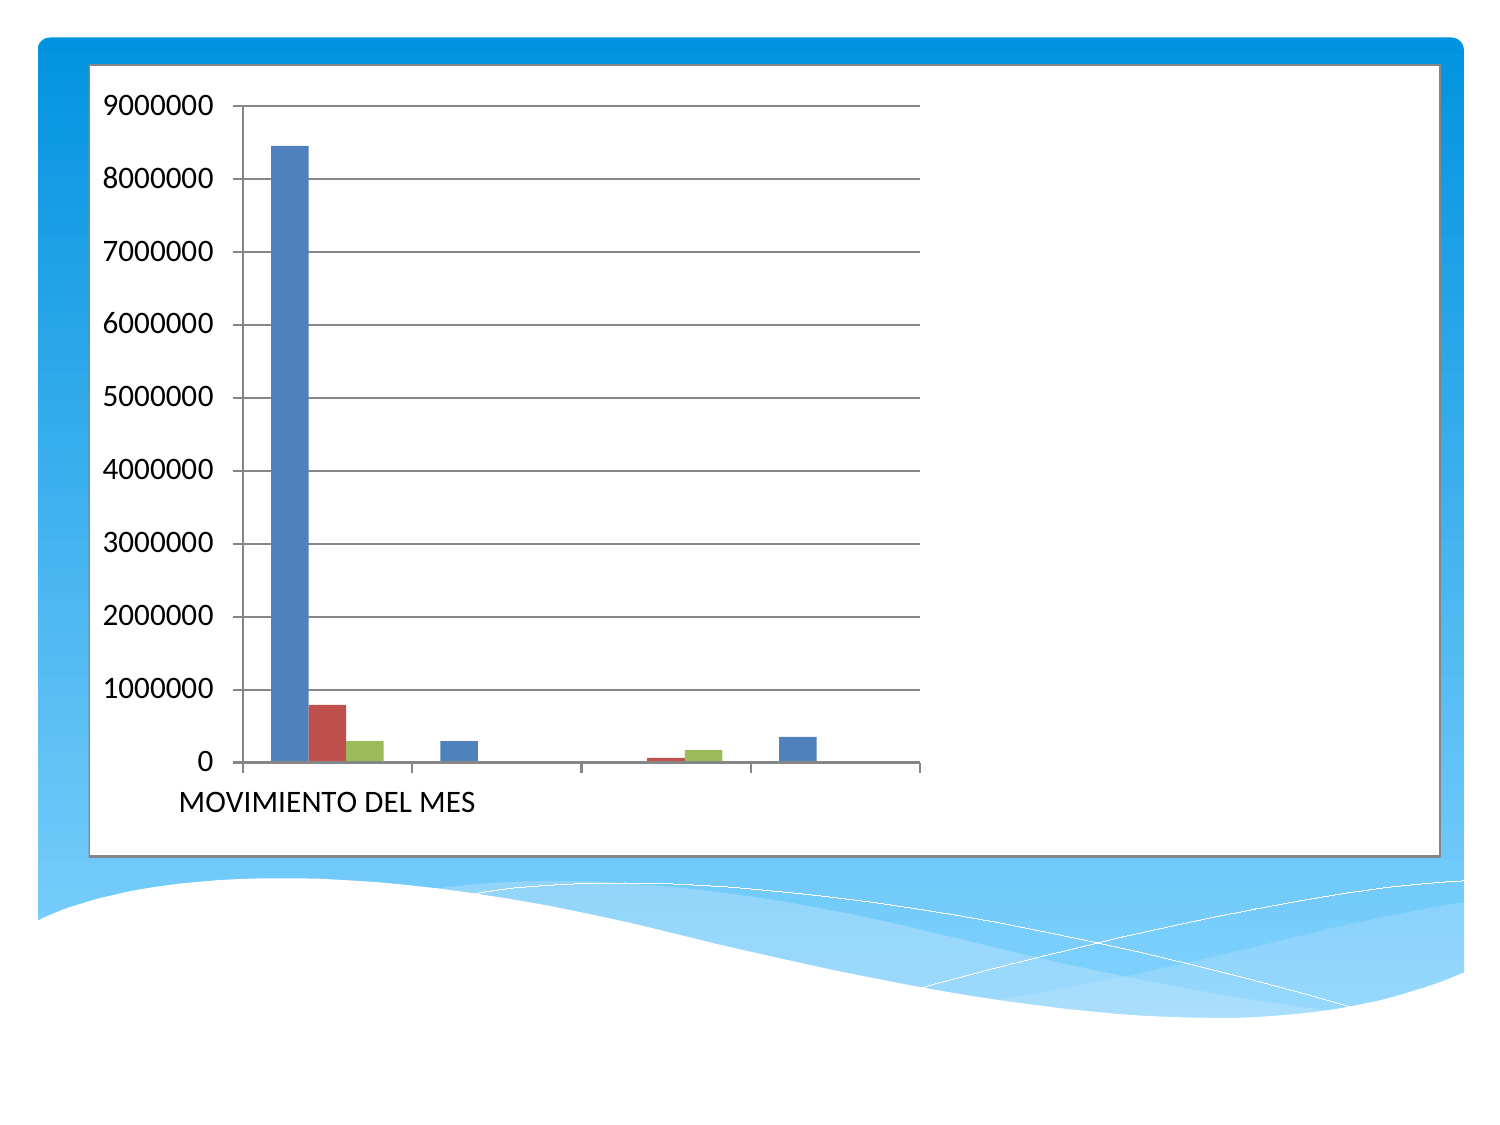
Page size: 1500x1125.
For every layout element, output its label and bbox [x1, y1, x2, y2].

picture [88, 64, 1472, 992]
